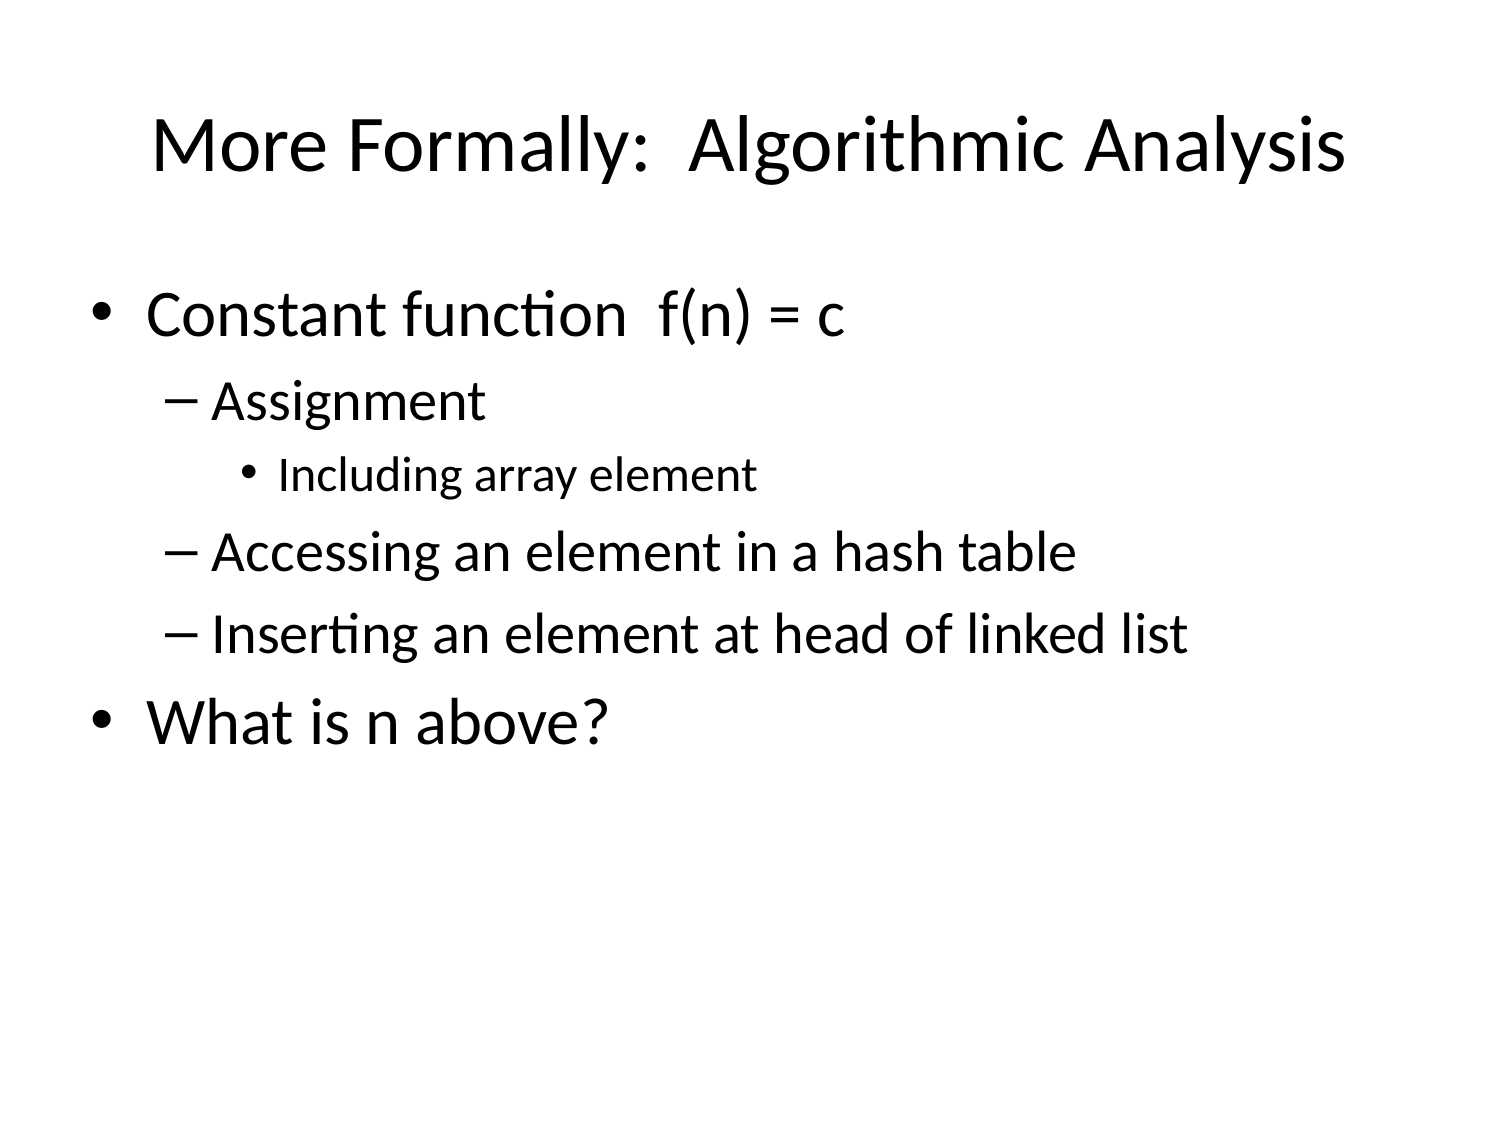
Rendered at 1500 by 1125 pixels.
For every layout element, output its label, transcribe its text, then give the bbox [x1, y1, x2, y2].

list Constant function f(n) = c Assignment Including array element Accessing an element in a hash table Inserting an element at head of linked list What is n above? [75, 262, 1425, 1005]
title More Formally: Algorithmic Analysis [75, 45, 1425, 233]
